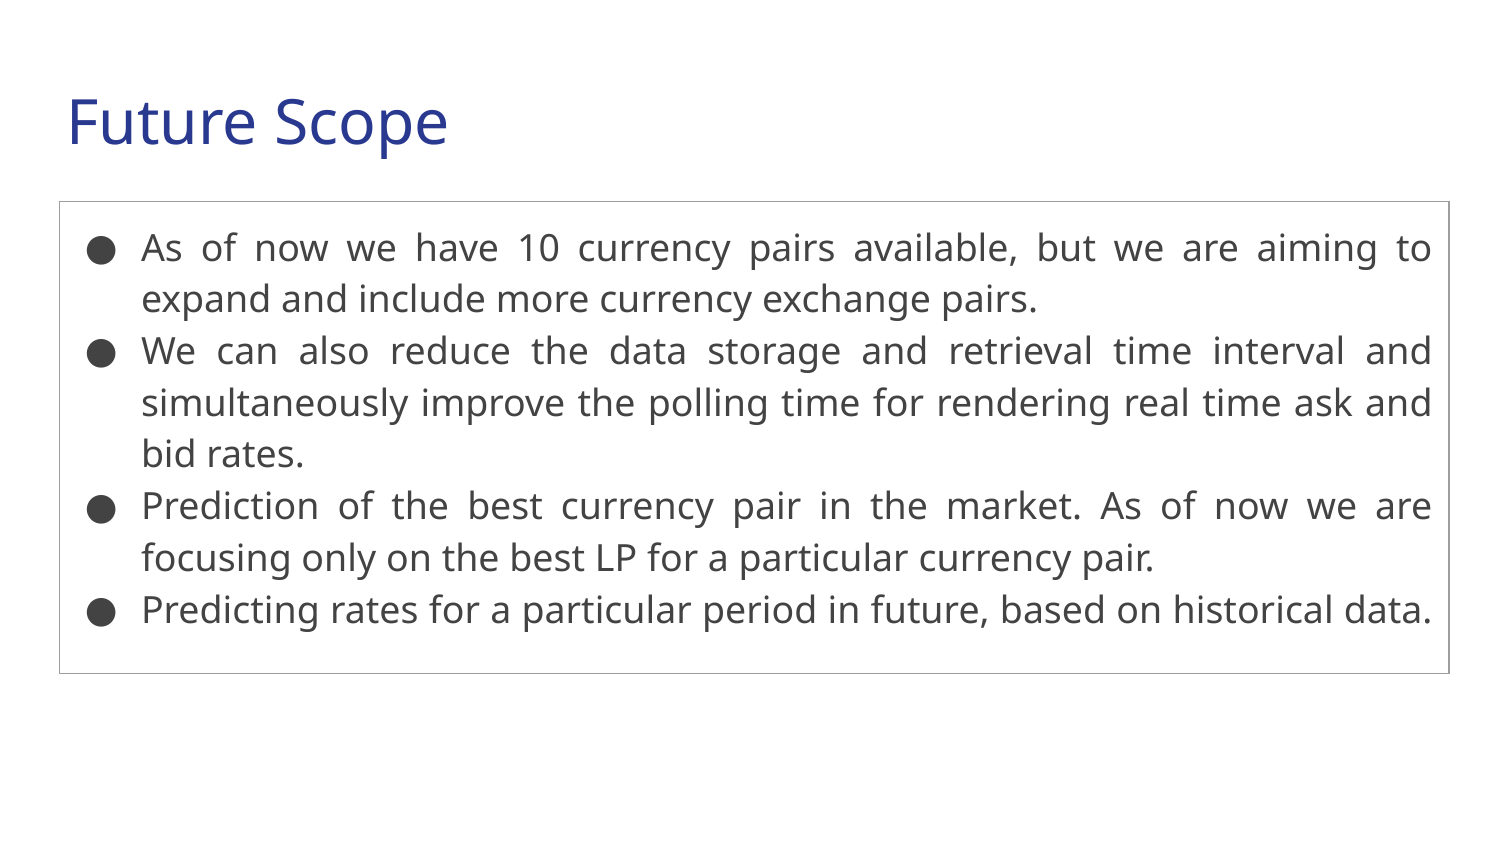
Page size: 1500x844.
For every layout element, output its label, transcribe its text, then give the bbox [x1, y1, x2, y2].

table_header [60, 202, 1448, 673]
title Future Scope [51, 67, 1449, 167]
list As of now we have 10 currency pairs available, but we are aiming to expand and include more currency exchange pairs. We can also reduce the data storage and retrieval time interval and simultaneously improve the polling time for rendering real time ask and bid rates. Prediction of the best currency pair in the market. As of now we are focusing only on the best LP for a particular currency pair. Predicting rates for a particular period in future, based on historical data. [51, 201, 1449, 750]
